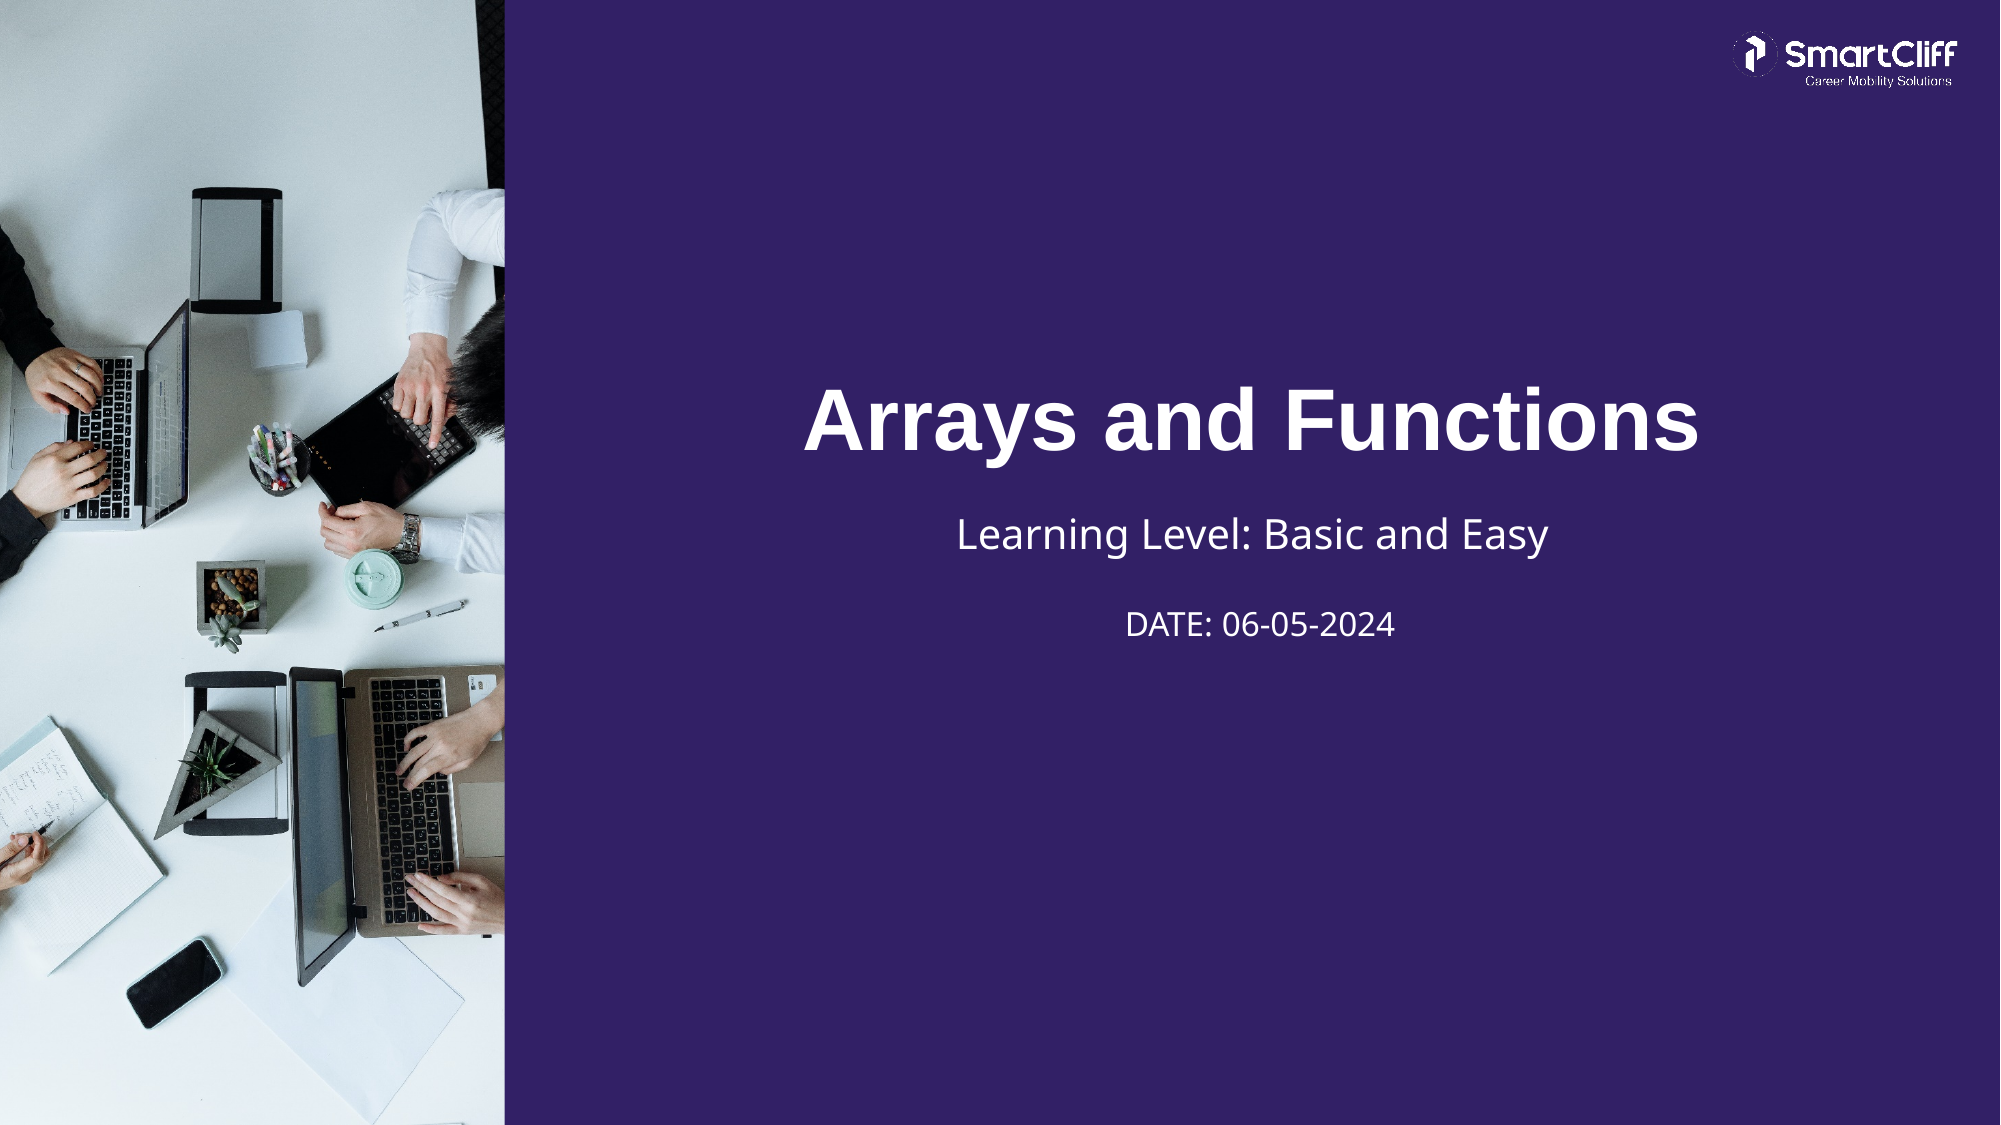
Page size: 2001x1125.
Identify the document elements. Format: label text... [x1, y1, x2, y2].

subtitle Learning Level: Basic and Easy [845, 507, 1659, 563]
picture [1728, 0, 1968, 120]
title Arrays and Functions [505, 277, 2000, 563]
picture [0, 0, 505, 1125]
list Date: 06-05-2024 [1066, 603, 1463, 639]
